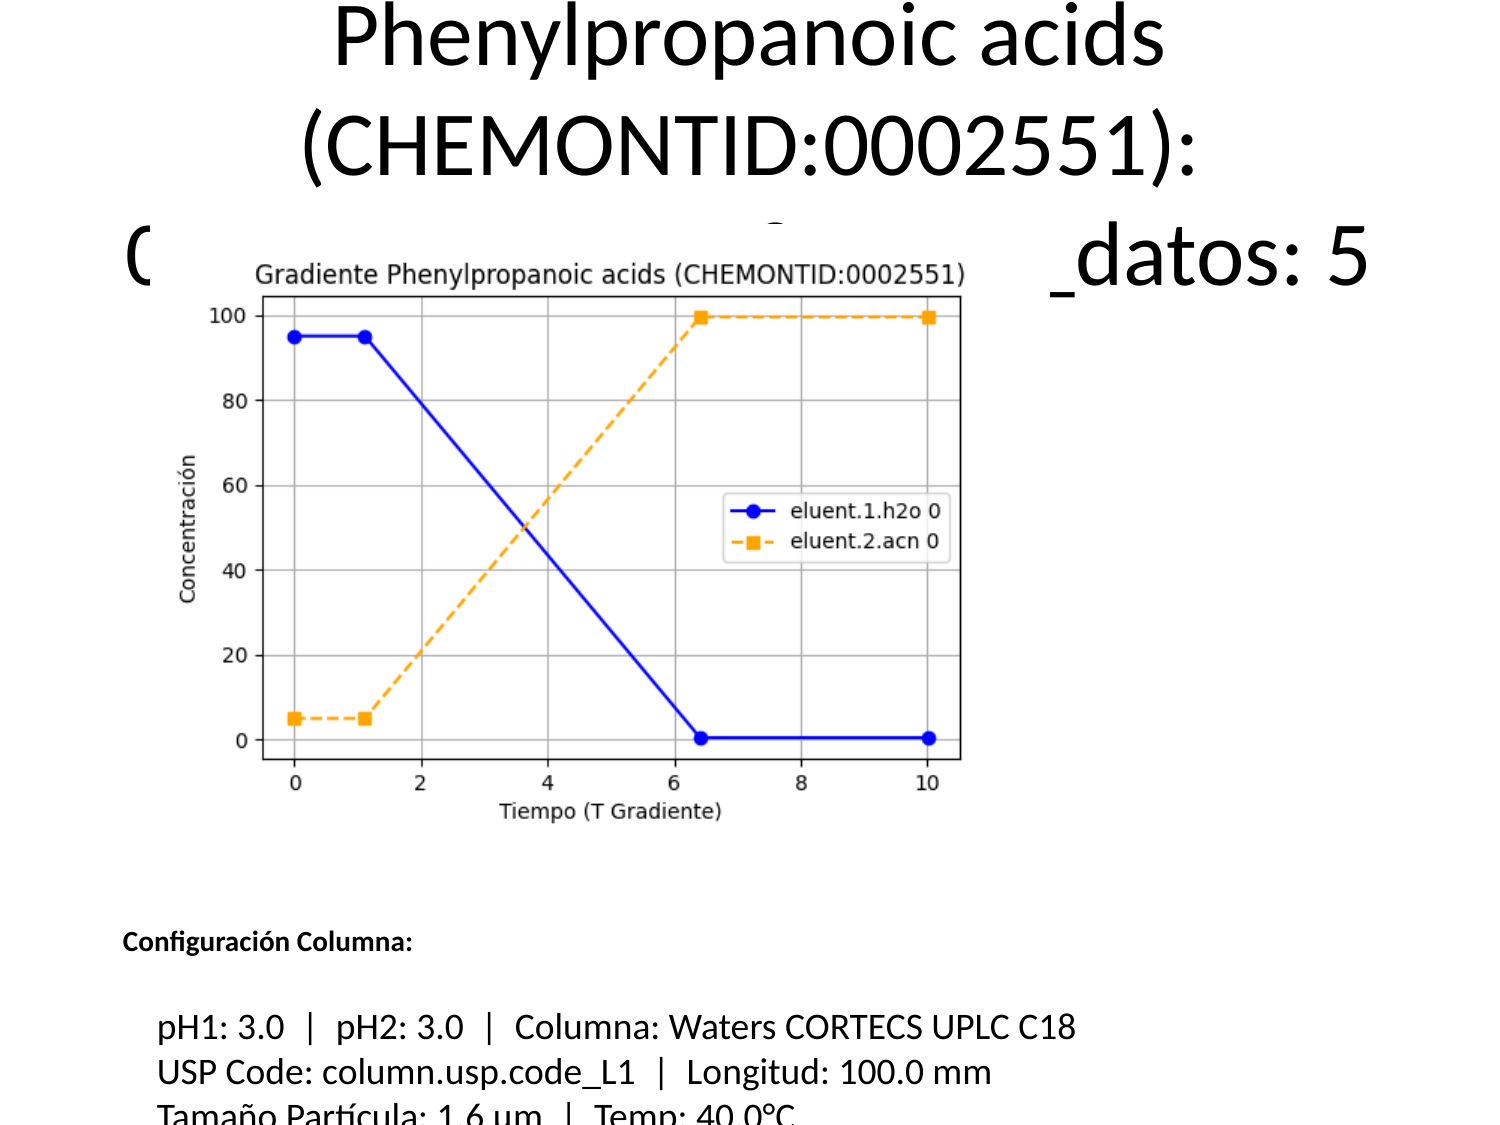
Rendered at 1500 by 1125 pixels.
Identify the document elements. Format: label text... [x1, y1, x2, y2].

picture [149, 224, 1051, 826]
text_box Configuración Columna: pH1: 3.0 | pH2: 3.0 | Columna: Waters CORTECS UPLC C18 USP Code: column.usp.code_L1 | Longitud: 100.0 mm Tamaño Partícula: 1.6 µm | Temp: 40.0°C Flujo: 0.4 mL/min | T0: 0.55125 min [108, 869, 1092, 1125]
title Phenylpropanoic acids (CHEMONTID:0002551): 0.1921407020478974, n_datos: 5 [75, 45, 1425, 233]
